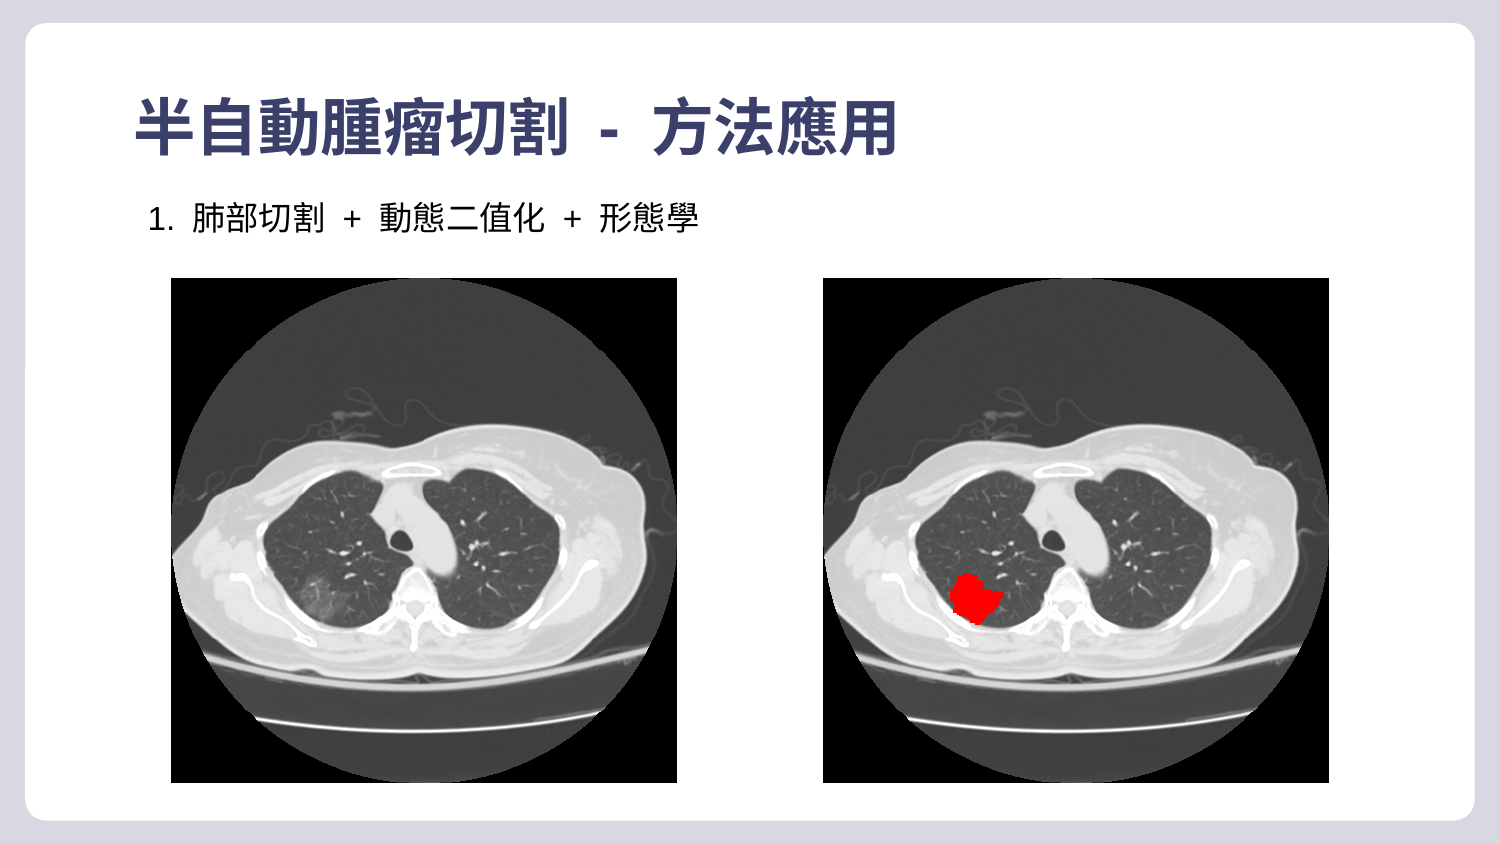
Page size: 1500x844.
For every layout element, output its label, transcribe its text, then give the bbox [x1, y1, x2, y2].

text_box 1. 肺部切割 + 動態二值化 + 形態學 [132, 182, 758, 264]
picture [171, 278, 677, 784]
picture [823, 278, 1329, 784]
title 半自動腫瘤切割 - 方法應用 [118, 72, 1382, 167]
